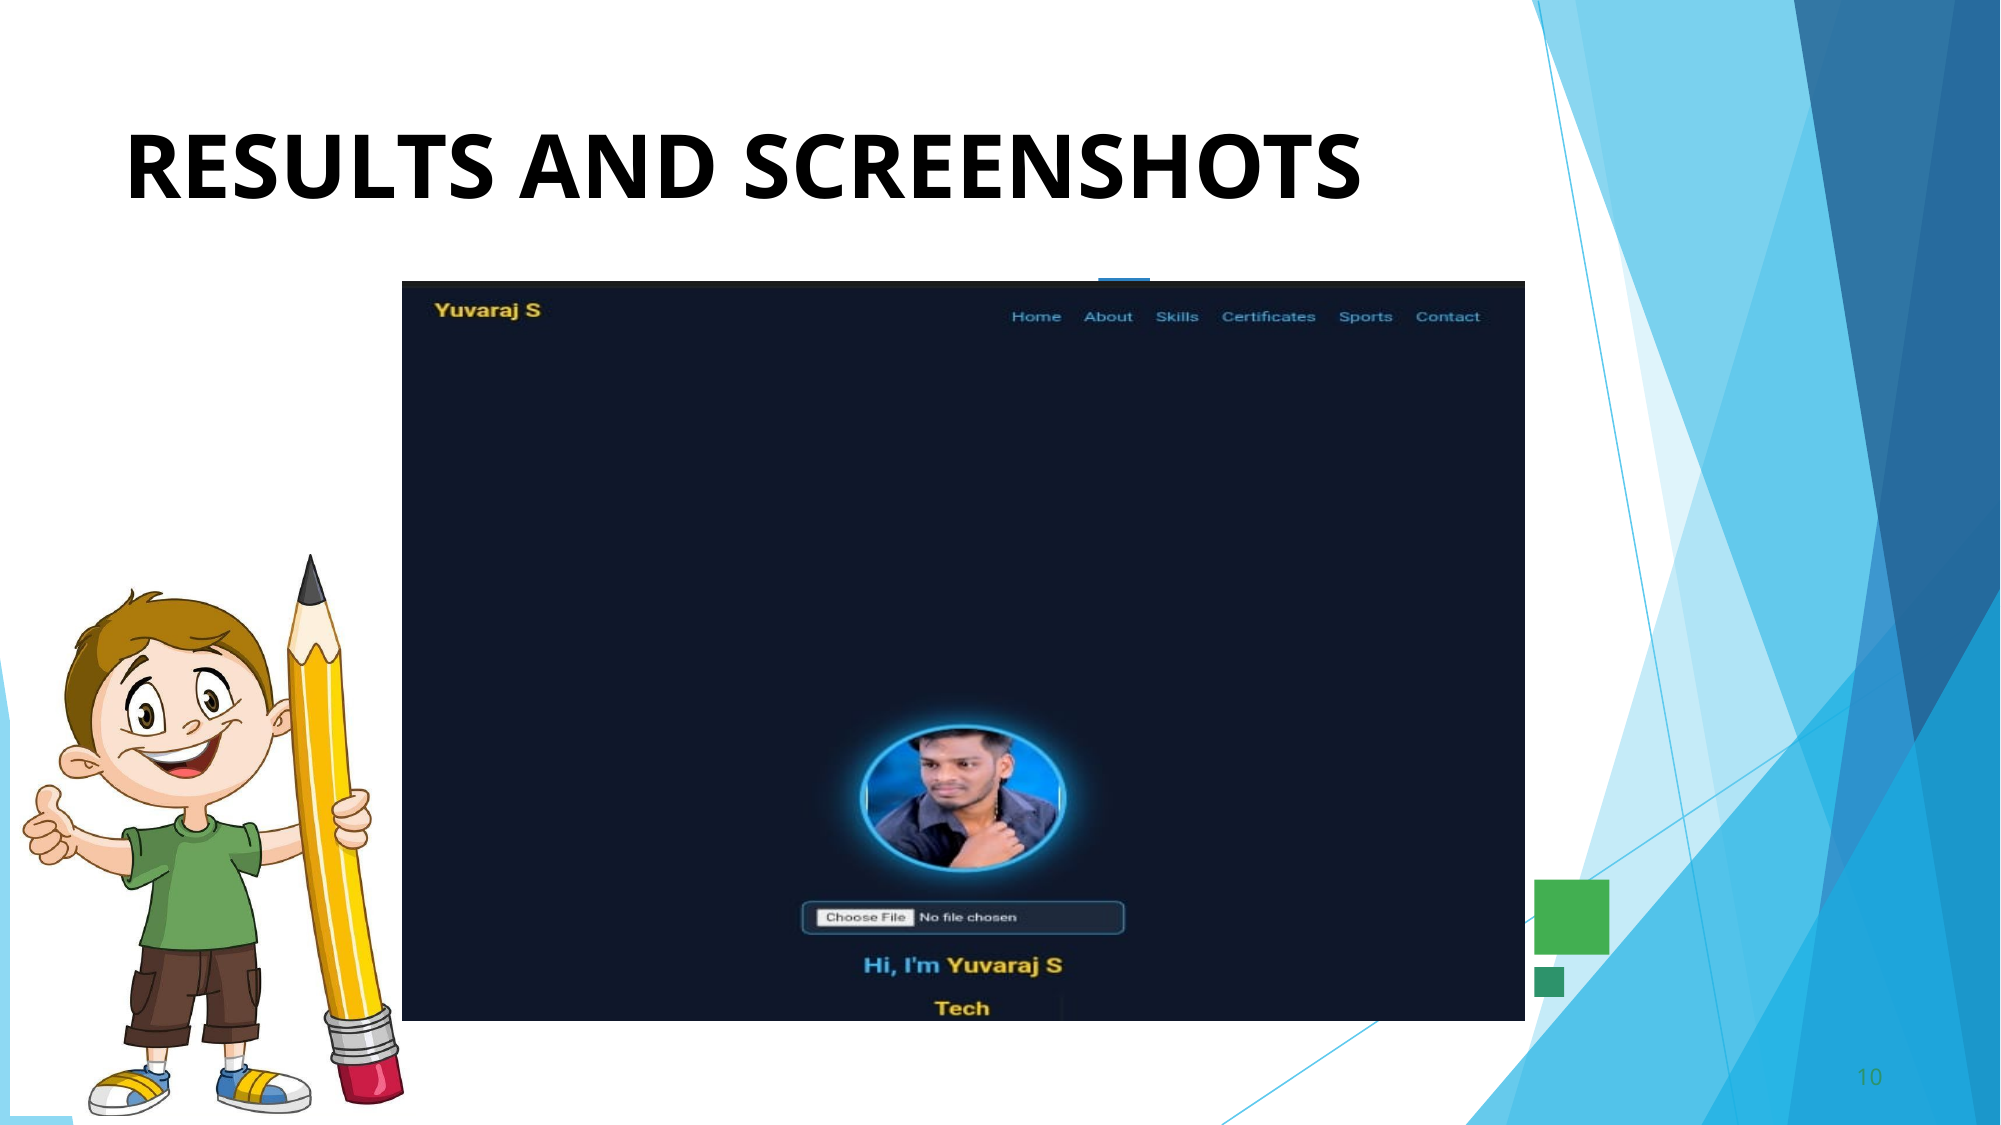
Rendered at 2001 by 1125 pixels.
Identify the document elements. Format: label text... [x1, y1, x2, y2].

text_box 10 [1849, 1061, 1888, 1095]
picture [10, 280, 1525, 1116]
text_box [1534, 967, 1565, 997]
text_box [1534, 879, 1610, 955]
title RESULTS AND SCREENSHOTS [121, 107, 1513, 298]
text_box [1530, 386, 1850, 543]
